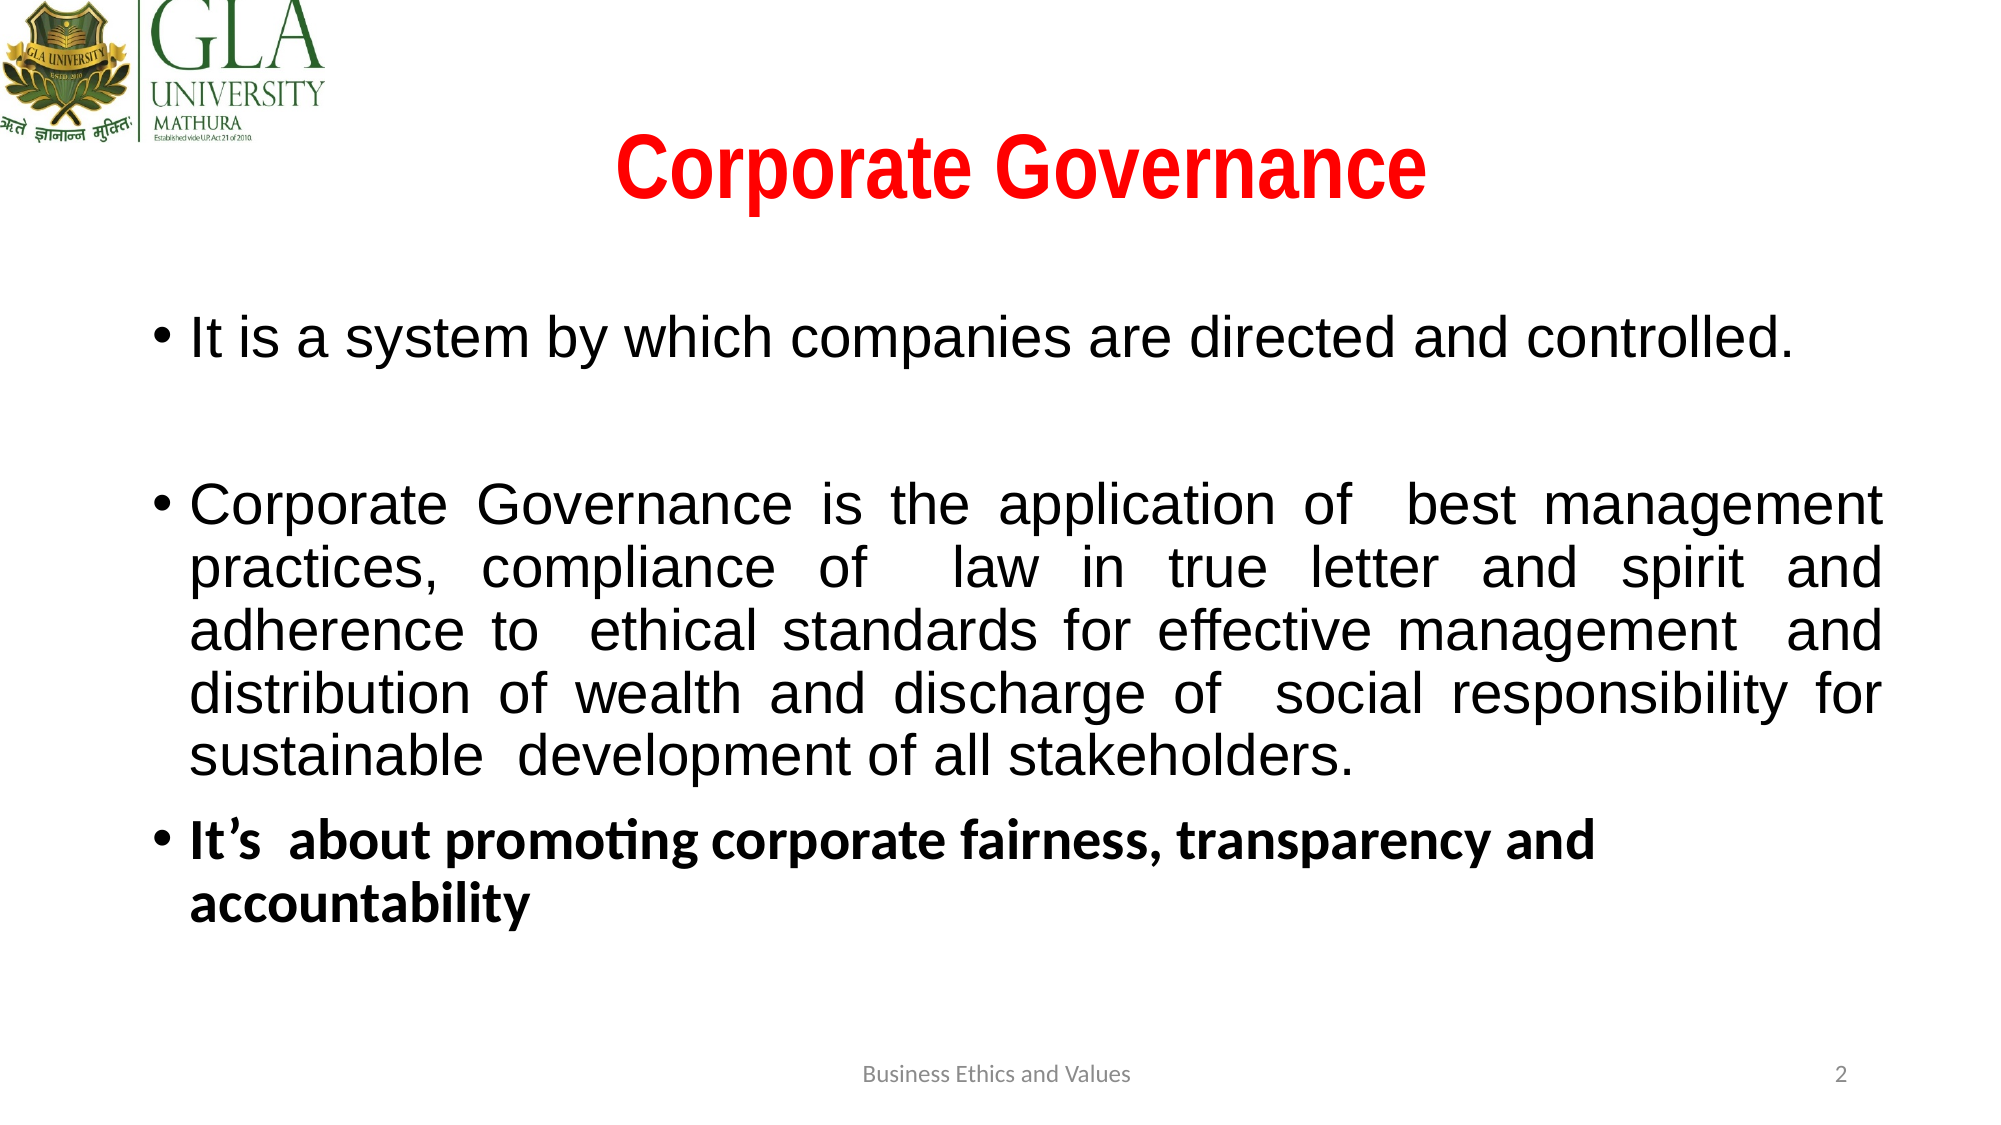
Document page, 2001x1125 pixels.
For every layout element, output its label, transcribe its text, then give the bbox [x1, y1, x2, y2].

footer Business Ethics and Values [662, 1042, 1338, 1103]
title Corporate Governance [600, 59, 1863, 278]
picture [0, 0, 325, 143]
slide_number 2 [1412, 1042, 1863, 1103]
list It is a system by which companies are directed and controlled. Corporate Governance is the application of best management practices, compliance of law in true letter and spirit and adherence to ethical standards for effective management and distribution of wealth and discharge of social responsibility for sustainable development of all stakeholders. It’s about promoting corporate fairness, transparency and accountability [137, 299, 1900, 988]
